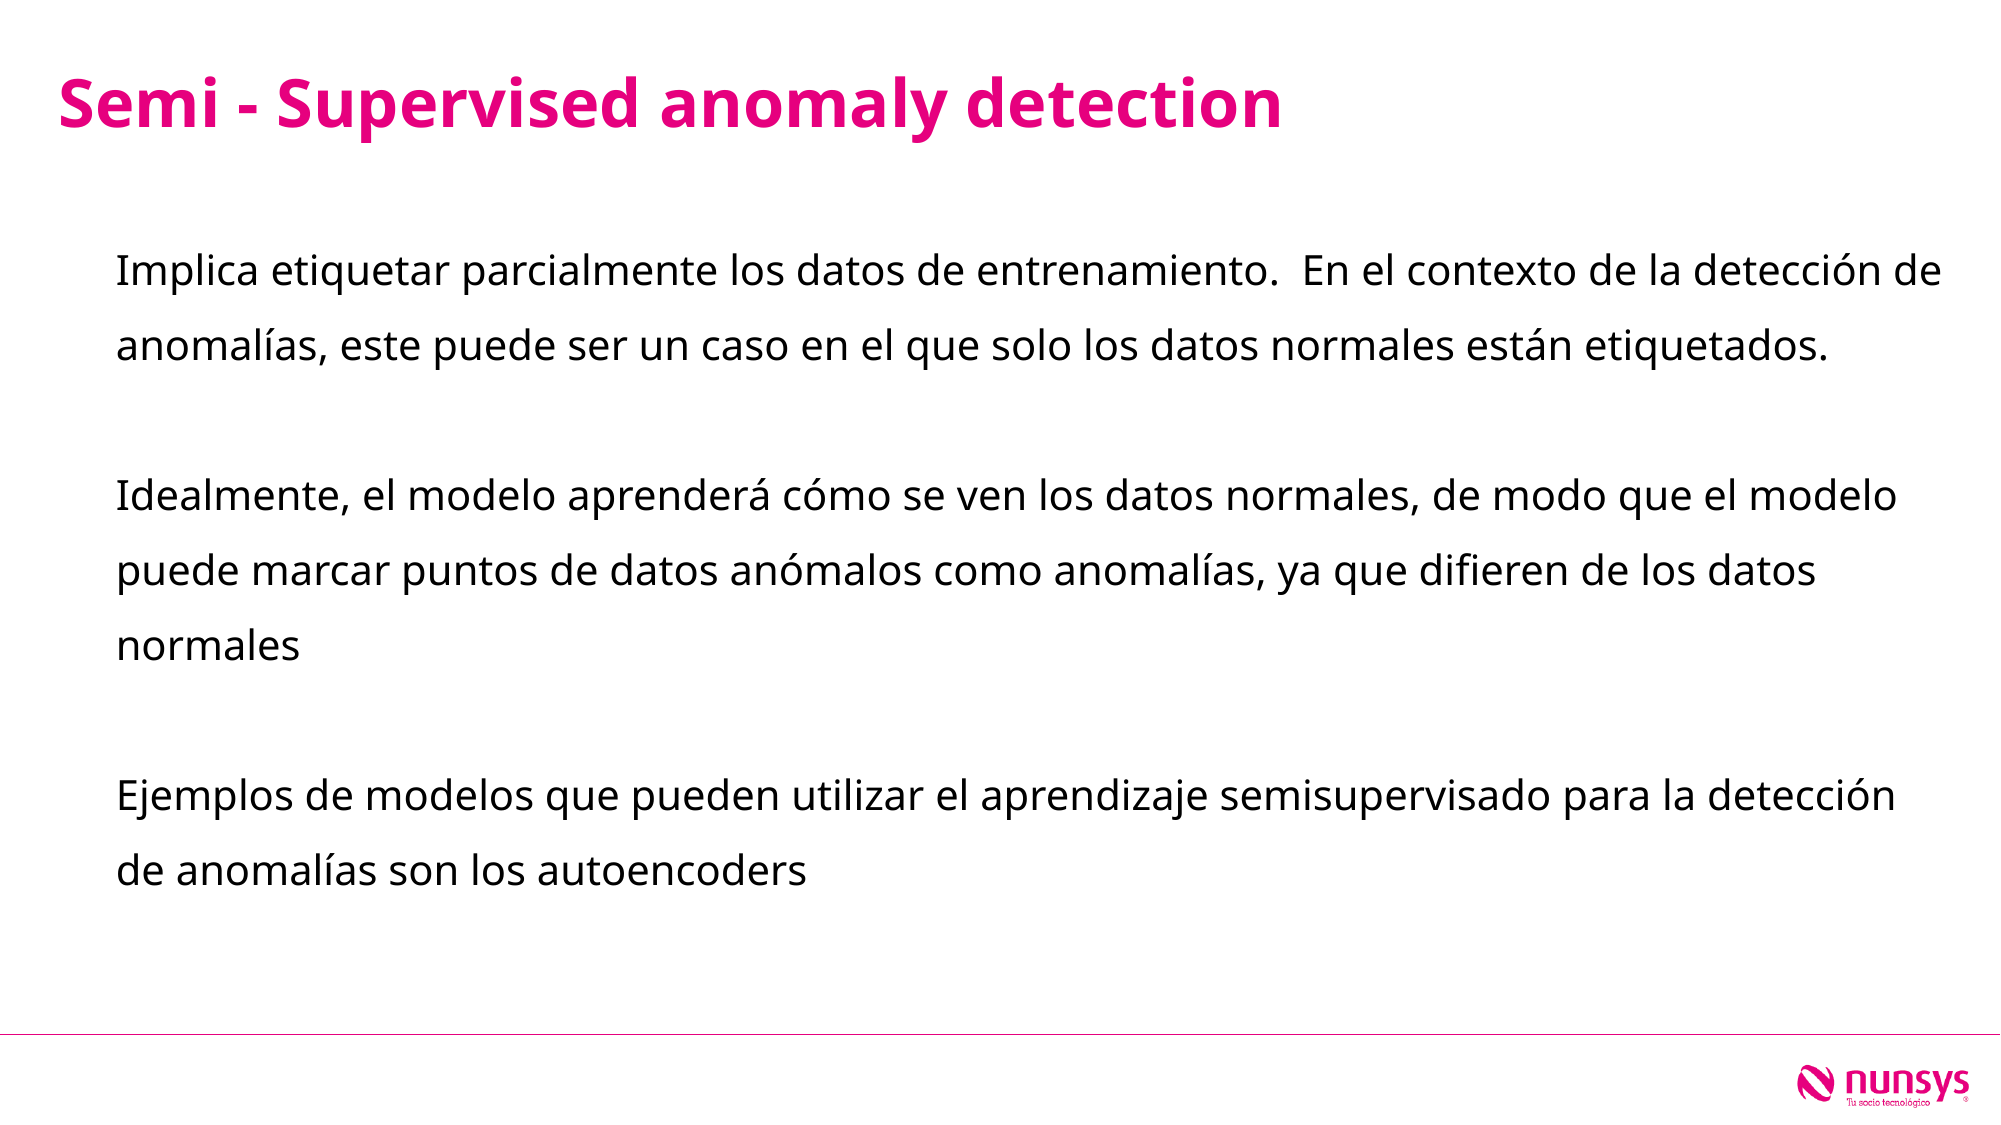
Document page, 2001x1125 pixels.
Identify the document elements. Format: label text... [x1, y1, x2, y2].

text_box Implica etiquetar parcialmente los datos de entrenamiento. En el contexto de la detección de anomalías, este puede ser un caso en el que solo los datos normales están etiquetados. Idealmente, el modelo aprenderá cómo se ven los datos normales, de modo que el modelo puede marcar puntos de datos anómalos como anomalías, ya que difieren de los datos normales Ejemplos de modelos que pueden utilizar el aprendizaje semisupervisado para la detección de anomalías son los autoencoders [100, 211, 1971, 901]
picture [1791, 1056, 1975, 1114]
text_box Semi - Supervised anomaly detection [43, 53, 1300, 149]
